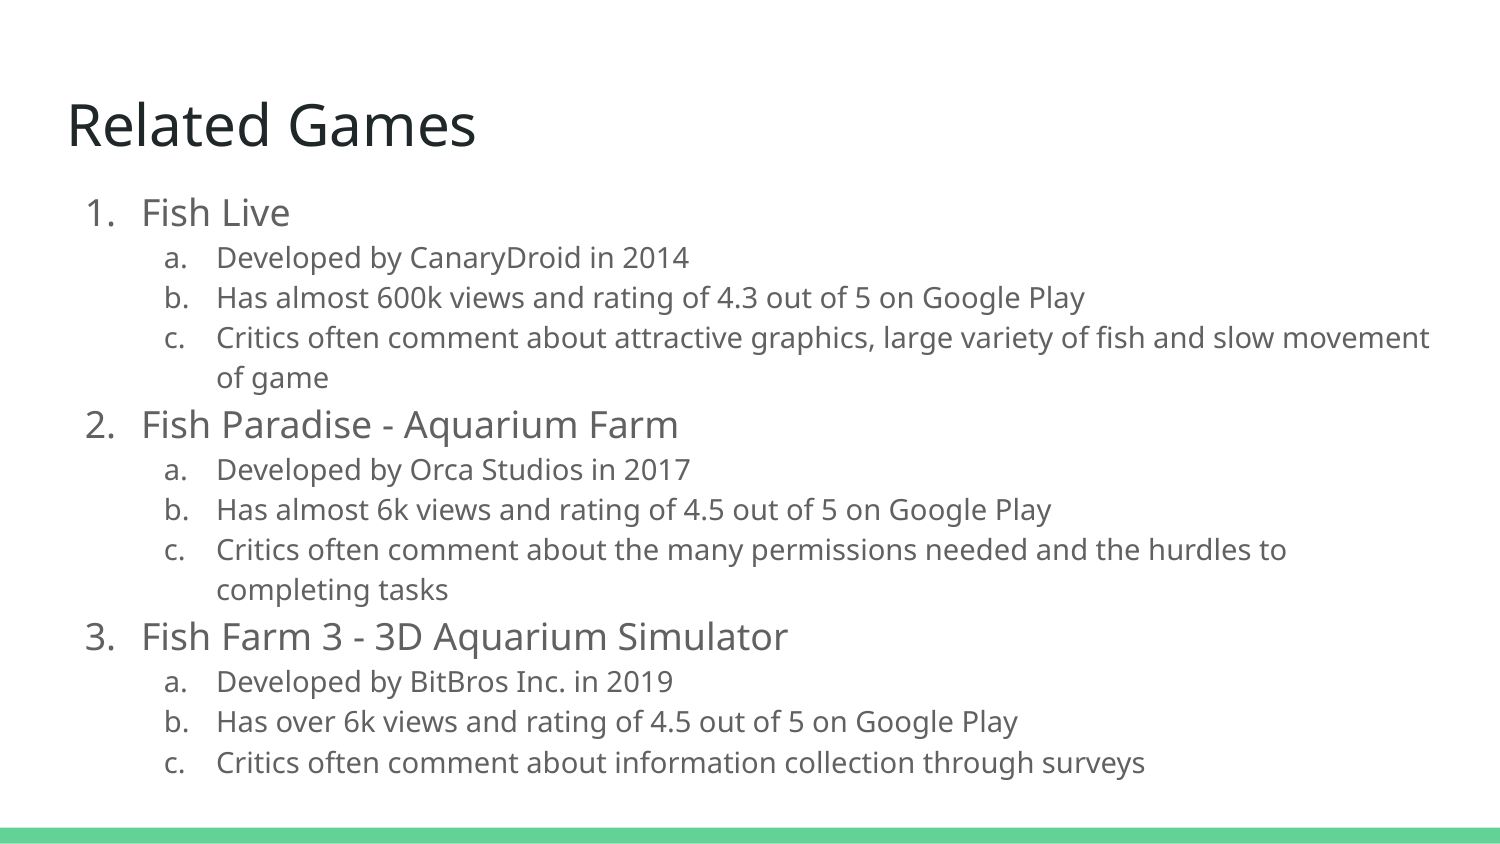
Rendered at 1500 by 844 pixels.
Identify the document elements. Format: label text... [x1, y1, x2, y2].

title Related Games [51, 72, 1449, 166]
list Fish Live Developed by CanaryDroid in 2014 Has almost 600k views and rating of 4.3 out of 5 on Google Play Critics often comment about attractive graphics, large variety of fish and slow movement of game Fish Paradise - Aquarium Farm Developed by Orca Studios in 2017 Has almost 6k views and rating of 4.5 out of 5 on Google Play Critics often comment about the many permissions needed and the hurdles to completing tasks Fish Farm 3 - 3D Aquarium Simulator Developed by BitBros Inc. in 2019 Has over 6k views and rating of 4.5 out of 5 on Google Play Critics often comment about information collection through surveys [51, 166, 1449, 728]
